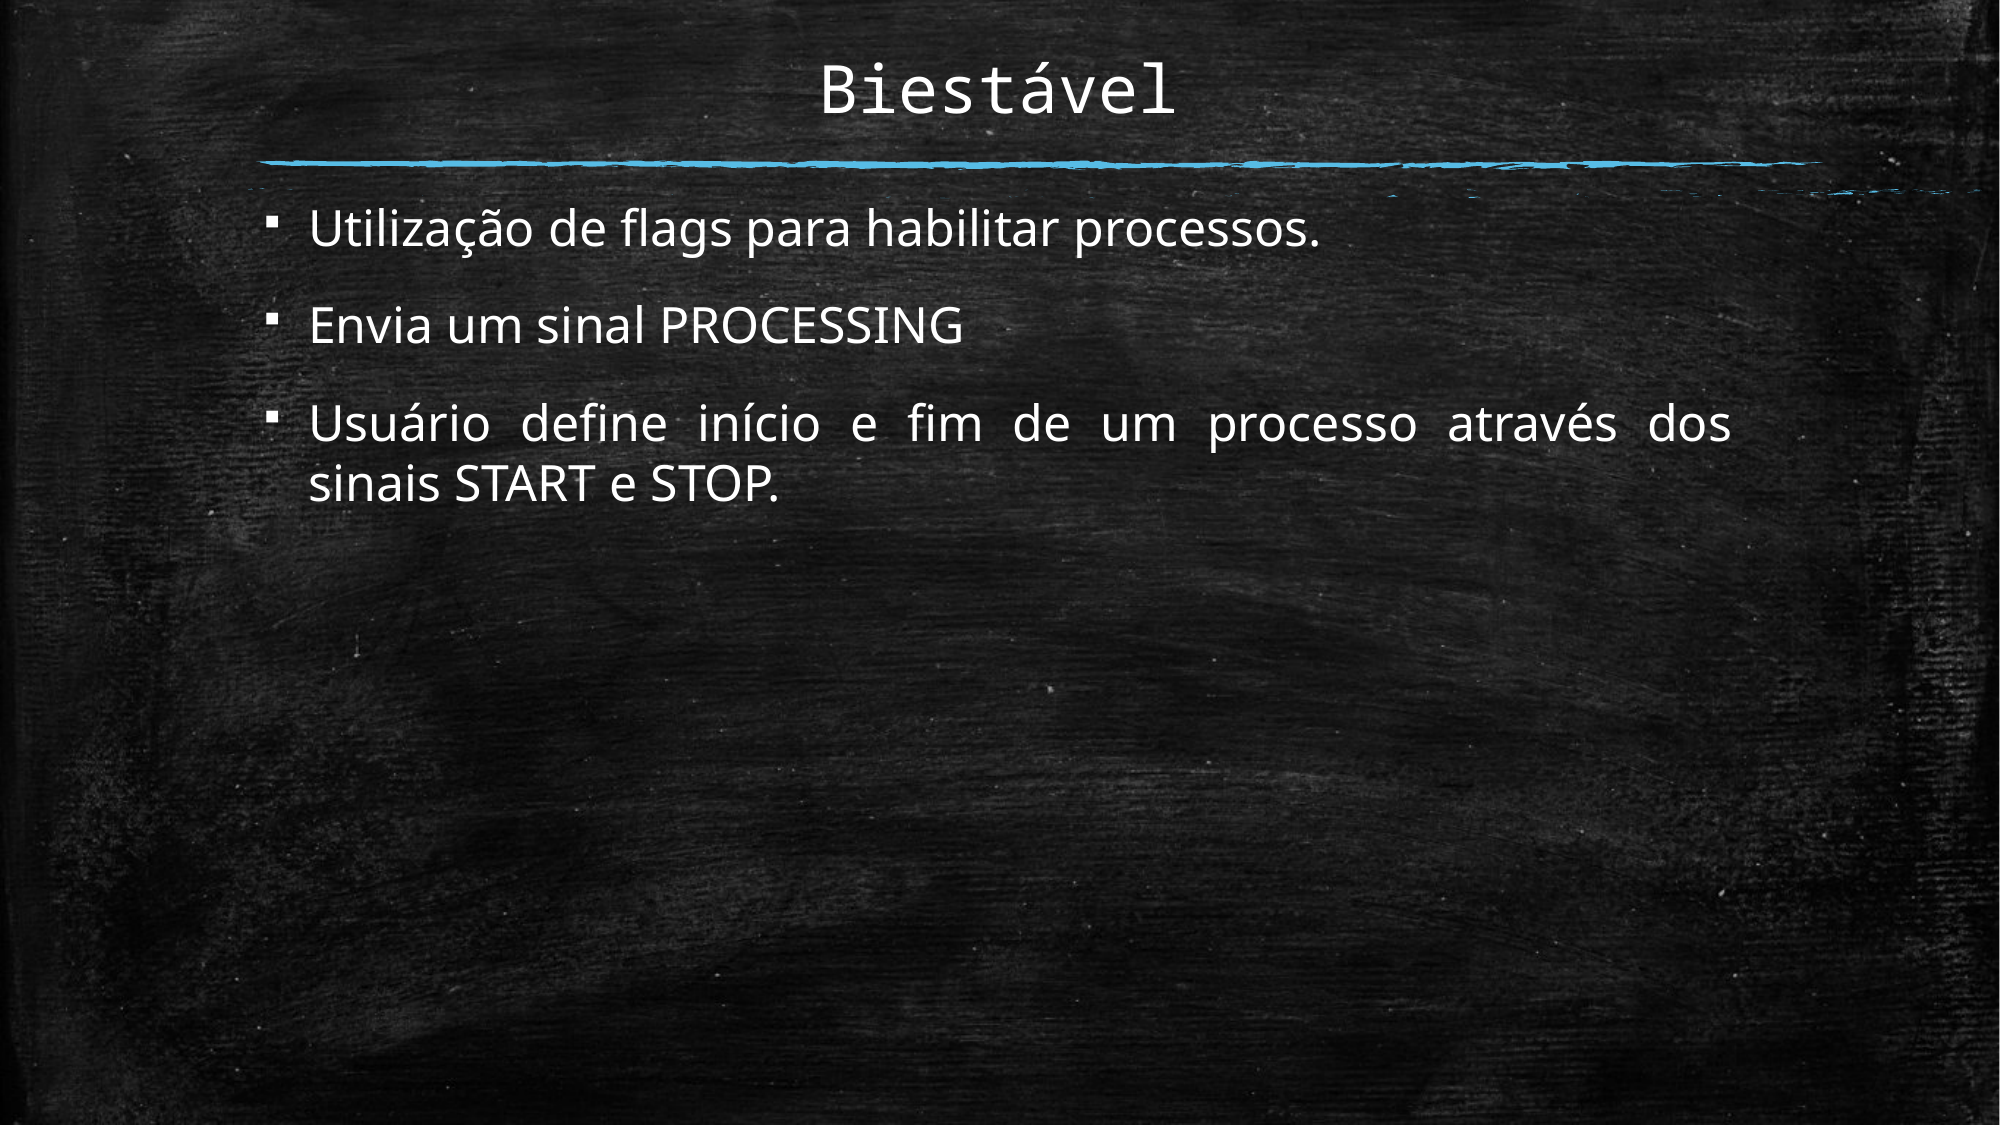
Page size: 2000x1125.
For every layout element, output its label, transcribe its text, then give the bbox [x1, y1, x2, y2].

title Biestável [248, 17, 1748, 136]
list Utilização de flags para habilitar processos. Envia um sinal PROCESSING Usuário define início e fim de um processo através dos sinais START e STOP. [248, 188, 1748, 1016]
